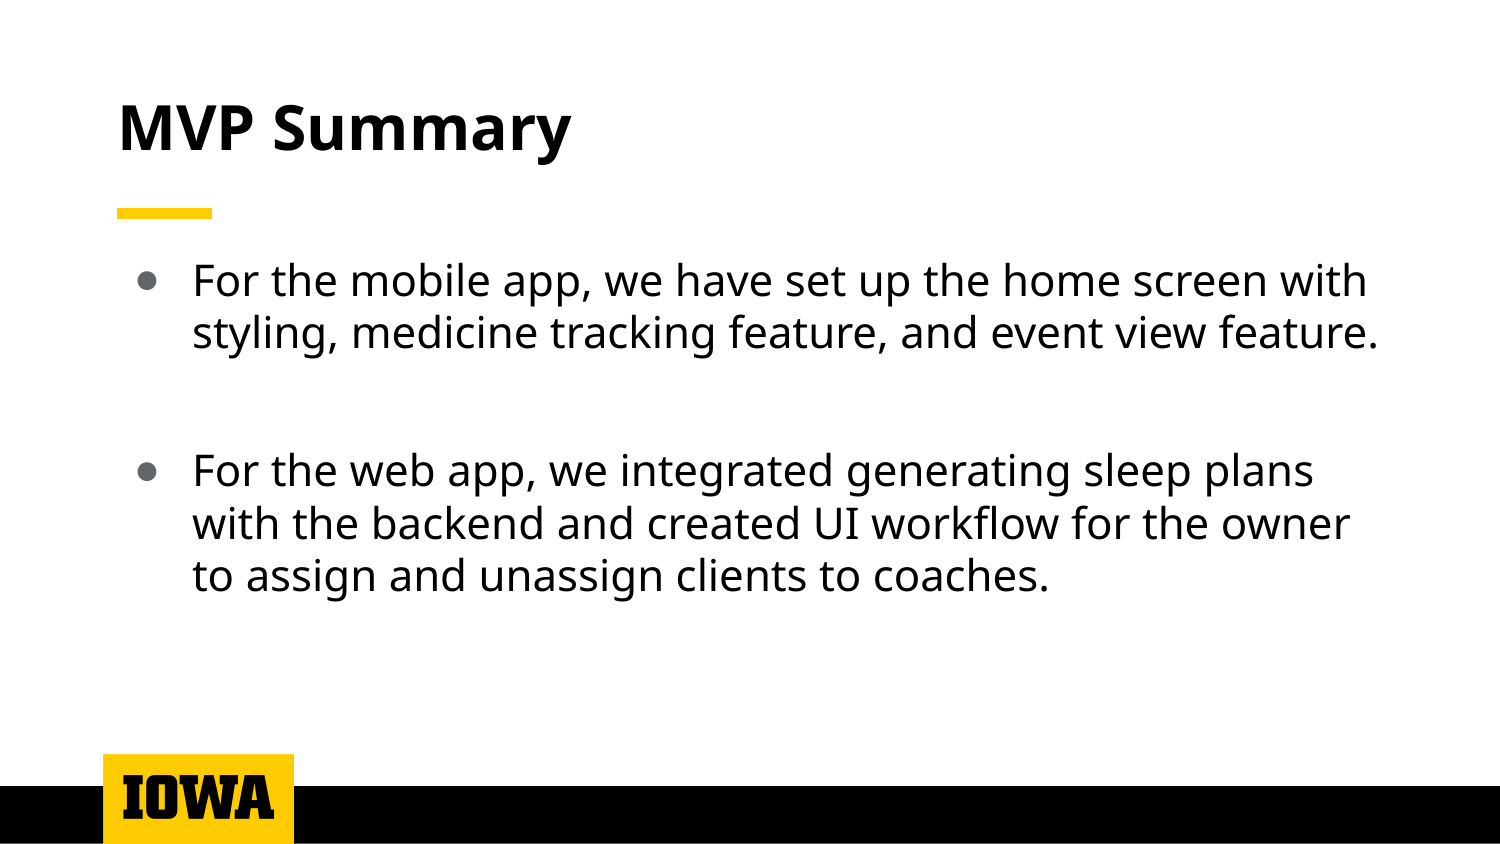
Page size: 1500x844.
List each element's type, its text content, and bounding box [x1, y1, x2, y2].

list For the mobile app, we have set up the home screen with styling, medicine tracking feature, and event view feature. For the web app, we integrated generating sleep plans with the backend and created UI workflow for the owner to assign and unassign clients to coaches. [117, 252, 1383, 732]
title MVP Summary [117, 47, 1383, 212]
picture [103, 754, 294, 844]
